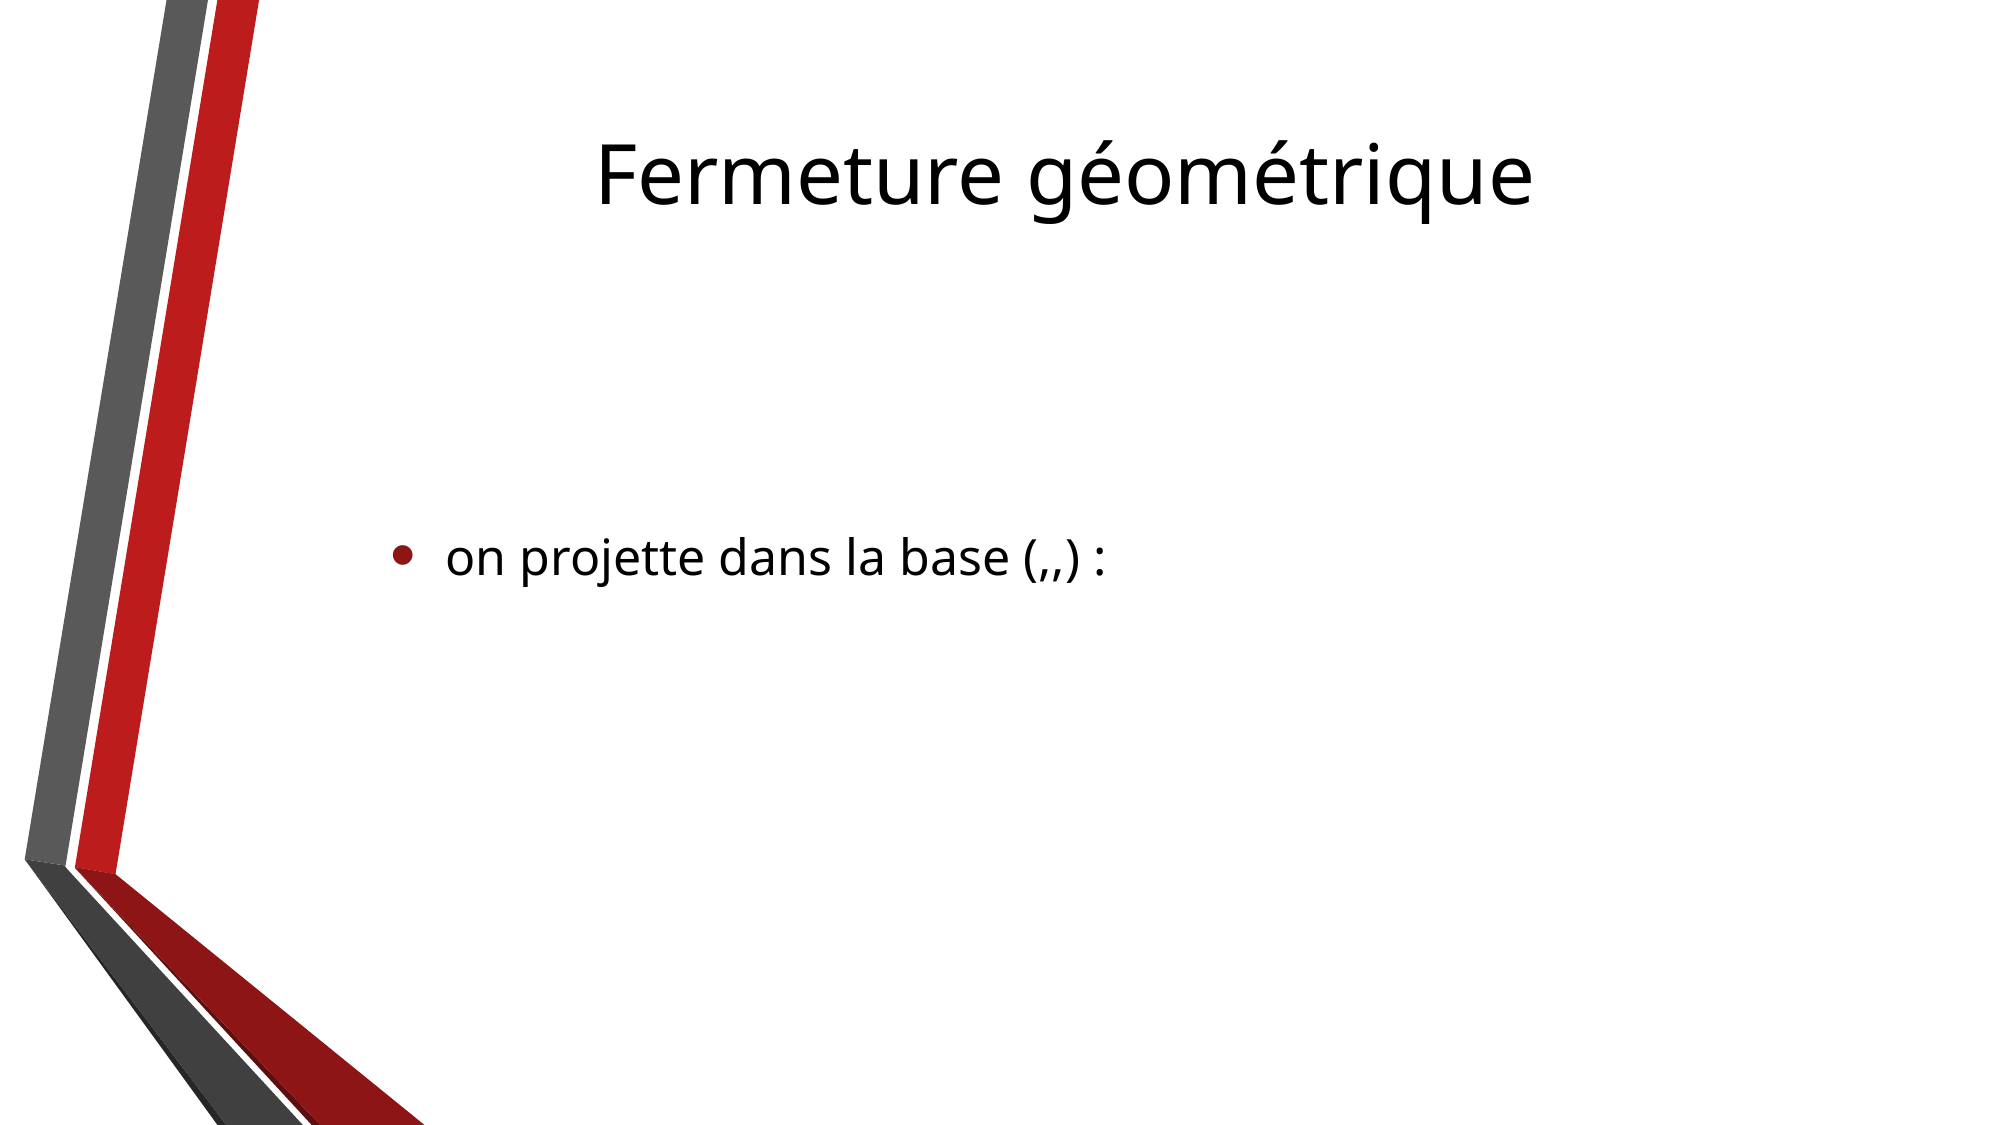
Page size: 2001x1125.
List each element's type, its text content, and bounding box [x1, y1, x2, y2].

title Fermeture géométrique [243, 79, 1887, 264]
